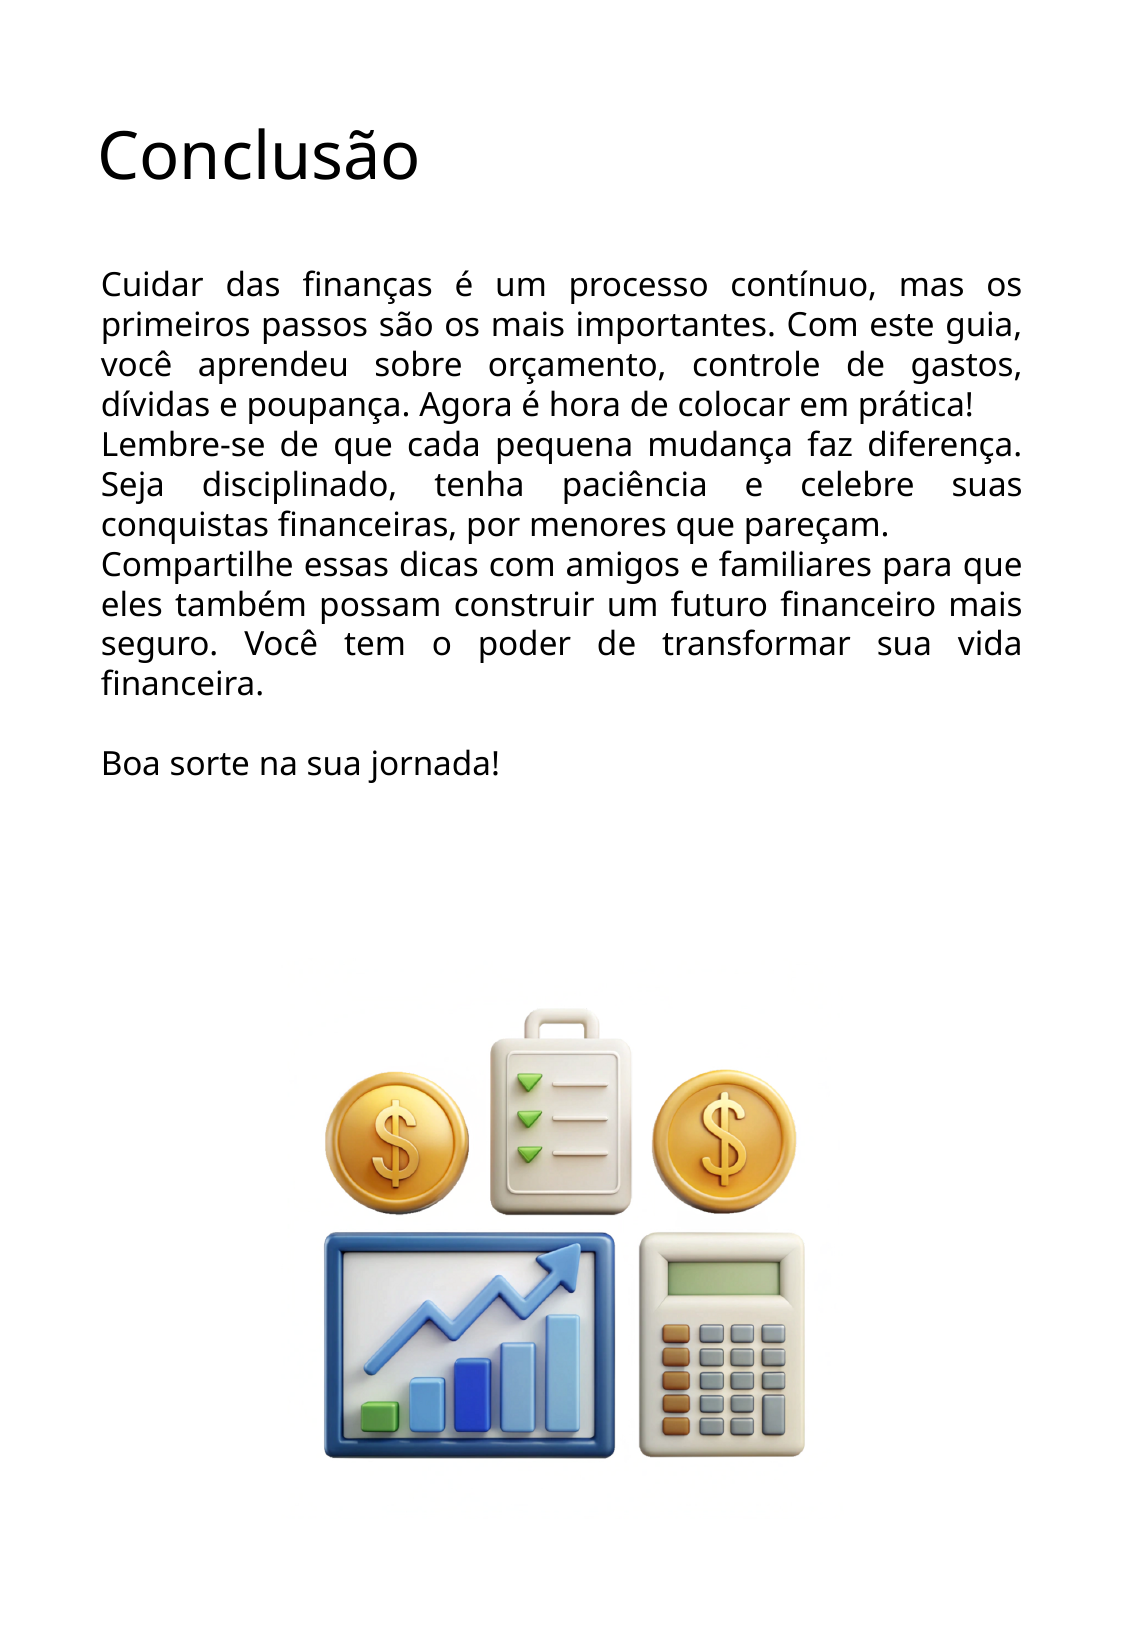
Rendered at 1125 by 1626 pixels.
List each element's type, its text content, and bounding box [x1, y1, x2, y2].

picture [280, 956, 845, 1520]
text_box Cuidar das finanças é um processo contínuo, mas os primeiros passos são os mais importantes. Com este guia, você aprendeu sobre orçamento, controle de gastos, dívidas e poupança. Agora é hora de colocar em prática! Lembre-se de que cada pequena mudança faz diferença. Seja disciplinado, tenha paciência e celebre suas conquistas financeiras, por menores que pareçam. Compartilhe essas dicas com amigos e familiares para que eles também possam construir um futuro financeiro mais seguro. Você tem o poder de transformar sua vida financeira. Boa sorte na sua jornada! [85, 255, 1039, 790]
text_box Conclusão [82, 105, 437, 201]
